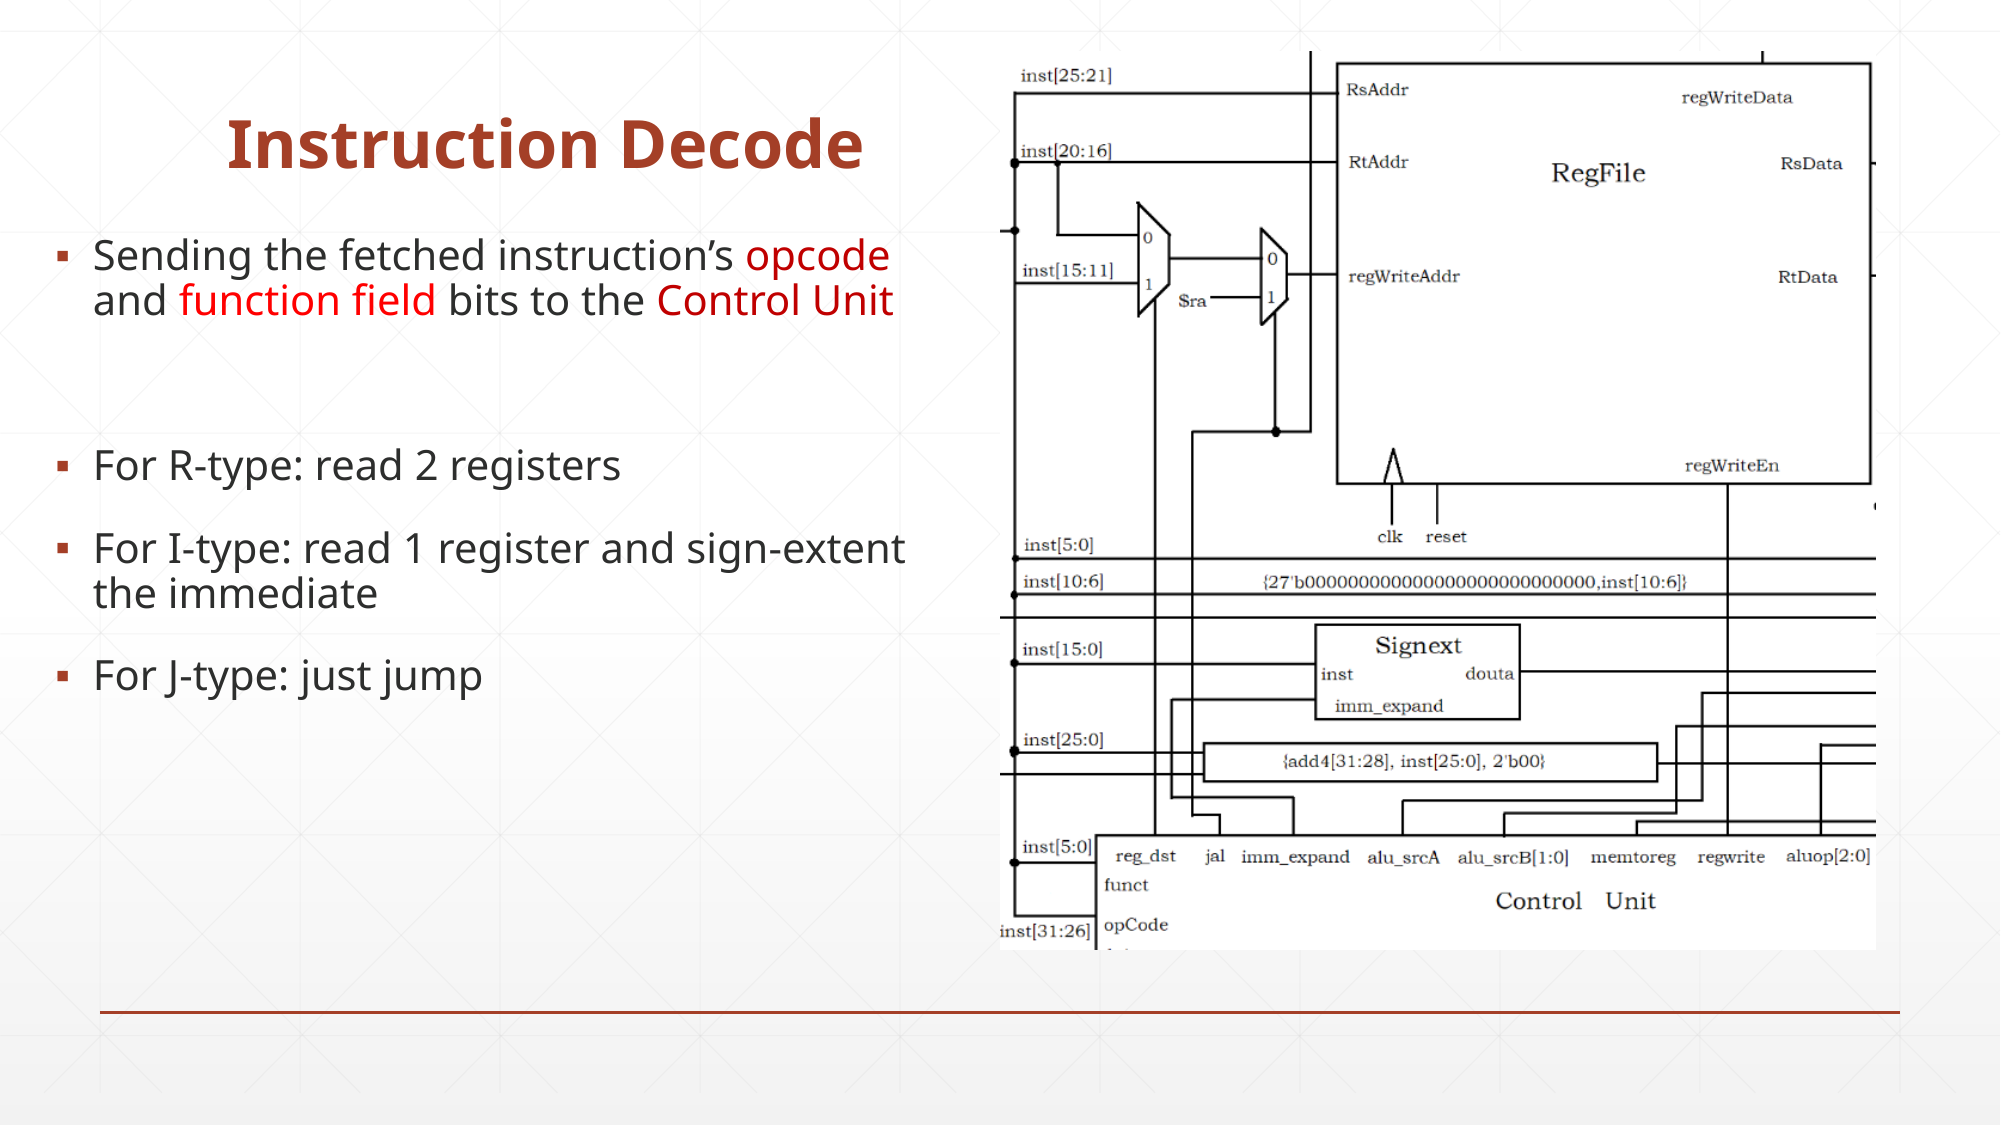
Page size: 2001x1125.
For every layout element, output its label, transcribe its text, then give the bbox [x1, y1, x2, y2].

list Sending the fetched instruction’s opcode and function field bits to the Control Unit For R-type: read 2 registers For I-type: read 1 register and sign-extent the immediate For J-type: just jump [40, 227, 984, 978]
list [1000, 51, 1876, 950]
title Instruction Decode [212, 82, 1000, 271]
